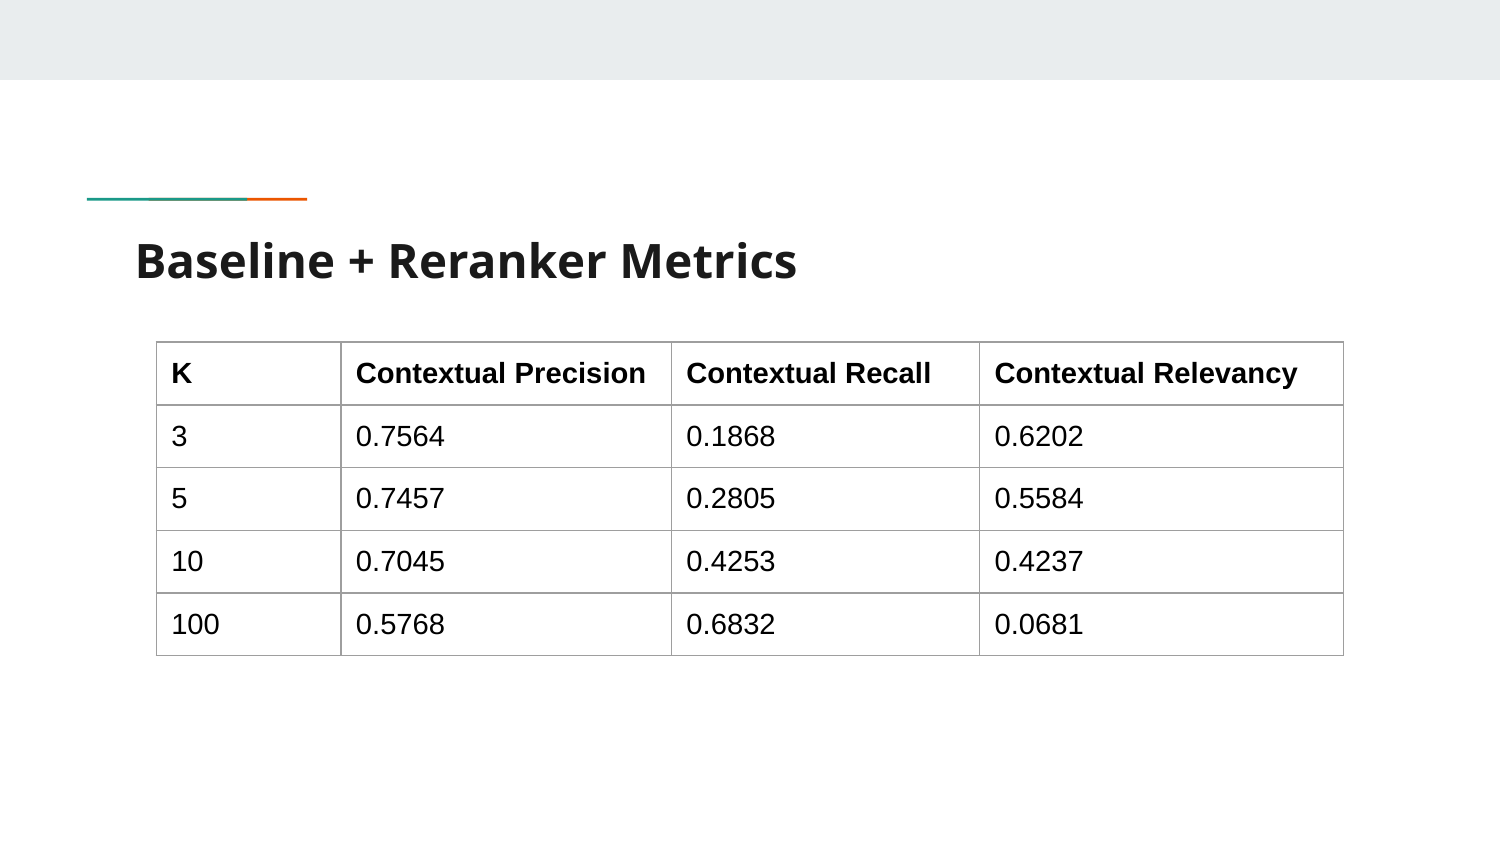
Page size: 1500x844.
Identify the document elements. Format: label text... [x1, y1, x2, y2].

title Baseline + Reranker Metrics [119, 216, 1381, 305]
table_cell 0.2805 [672, 468, 979, 530]
table_cell 5 [157, 468, 340, 530]
table_cell 0.4237 [980, 531, 1343, 592]
table_header Contextual Recall [672, 343, 979, 404]
table_cell 0.7564 [342, 406, 671, 467]
table_header Contextual Relevancy [980, 343, 1343, 404]
table_cell 100 [157, 594, 340, 655]
table_header Contextual Precision [342, 343, 671, 404]
table_cell 0.1868 [672, 406, 979, 467]
table_cell 0.5768 [342, 594, 671, 655]
table_cell 0.0681 [980, 594, 1343, 655]
table_cell 0.6202 [980, 406, 1343, 467]
table_cell 0.7045 [342, 531, 671, 592]
table_cell 0.7457 [342, 468, 671, 530]
table_header K [157, 343, 340, 404]
table_cell 0.6832 [672, 594, 979, 655]
table_cell 3 [157, 406, 340, 467]
table_cell 0.5584 [980, 468, 1343, 530]
table_cell 10 [157, 531, 340, 592]
table_cell 0.4253 [672, 531, 979, 592]
